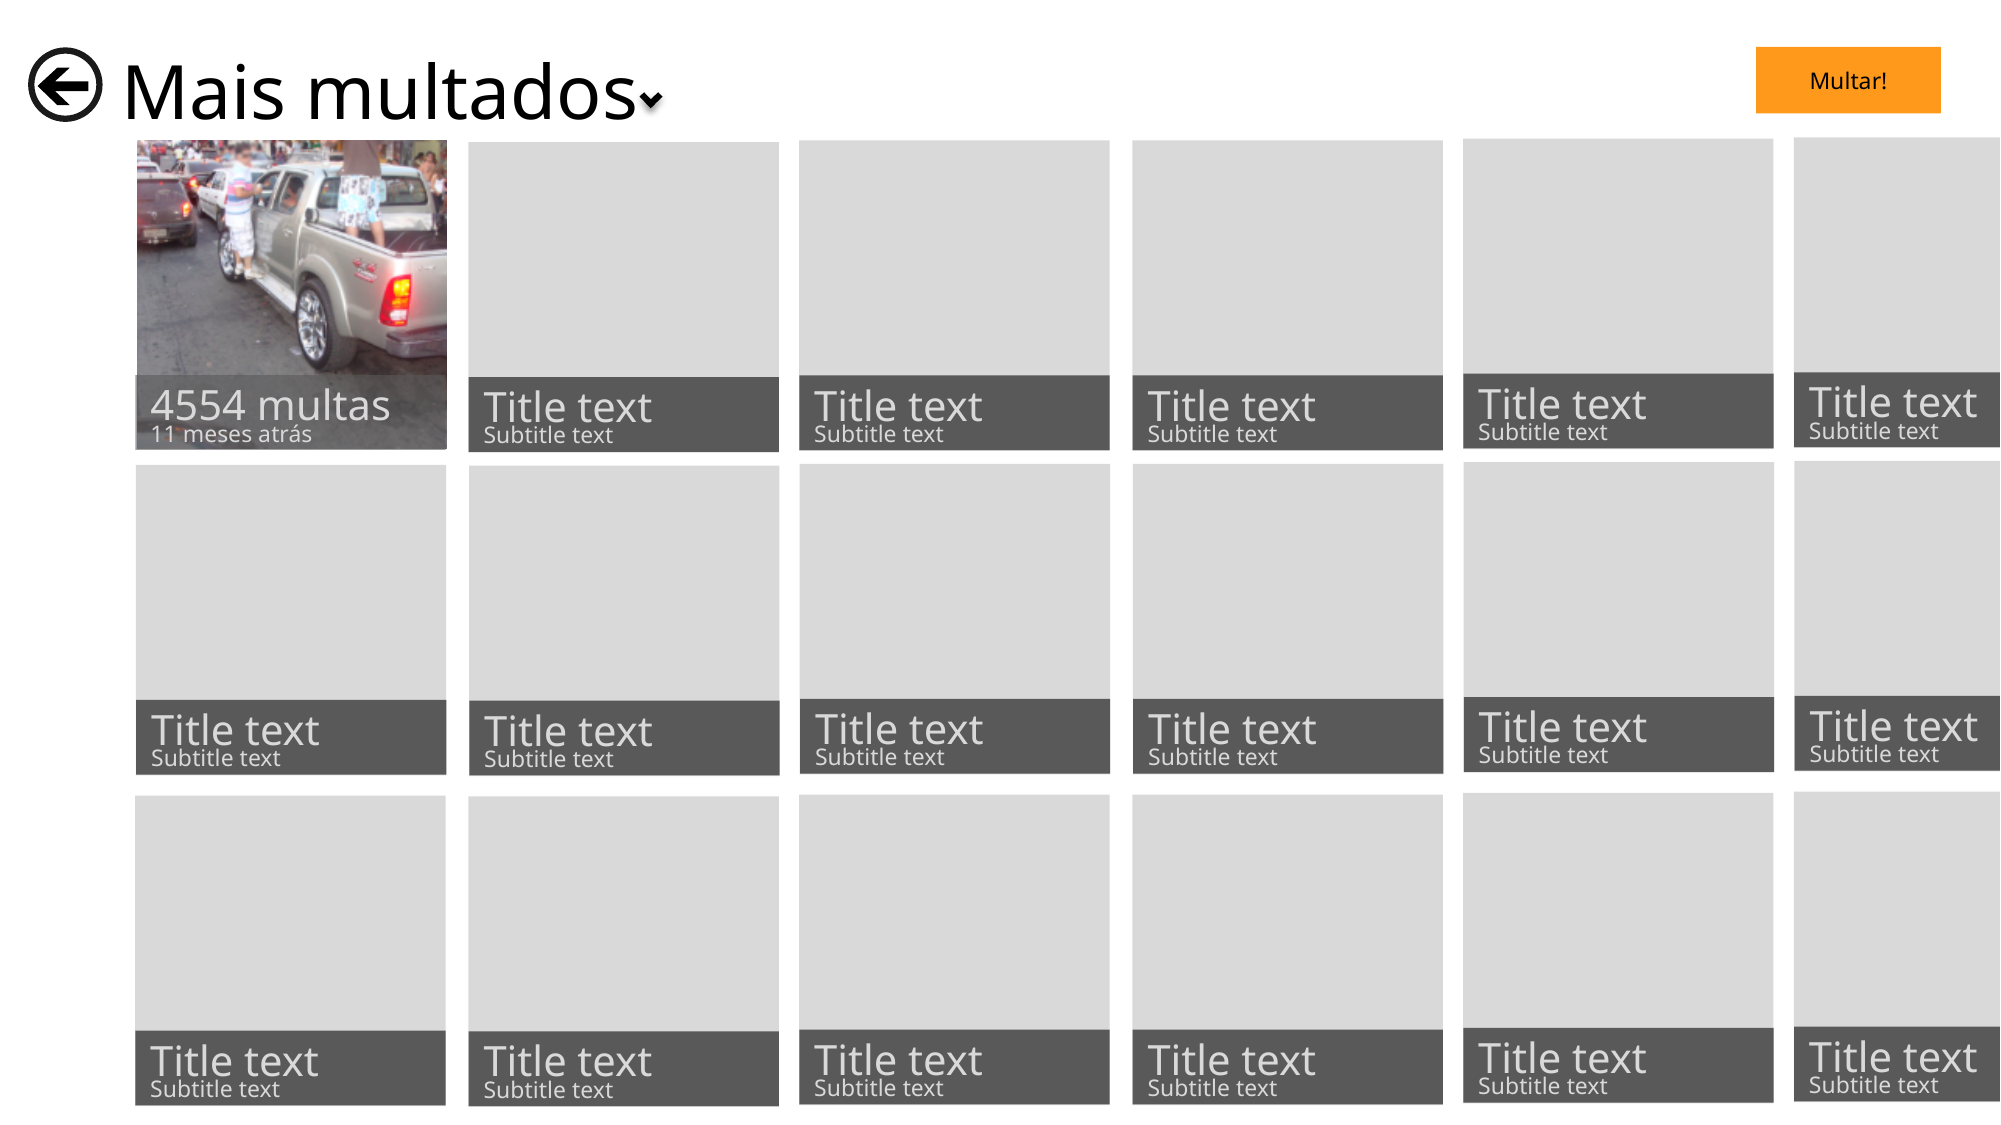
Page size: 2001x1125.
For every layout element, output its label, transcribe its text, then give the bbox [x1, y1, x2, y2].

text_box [1462, 138, 1774, 450]
text_box [37, 67, 89, 106]
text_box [798, 794, 1110, 1106]
text_box Mais multados [106, 37, 653, 143]
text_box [1132, 794, 1444, 1106]
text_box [642, 88, 660, 105]
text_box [1132, 140, 1444, 452]
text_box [468, 465, 780, 777]
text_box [468, 796, 780, 1108]
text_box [798, 140, 1110, 452]
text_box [1794, 460, 2000, 772]
text_box Multar! [1754, 45, 1943, 115]
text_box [1462, 792, 1774, 1104]
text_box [134, 795, 446, 1107]
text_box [1463, 461, 1775, 773]
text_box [135, 371, 446, 451]
picture [136, 140, 447, 449]
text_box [468, 141, 780, 453]
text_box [1132, 463, 1444, 775]
text_box [29, 48, 102, 121]
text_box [799, 463, 1111, 775]
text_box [1793, 791, 2000, 1103]
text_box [1793, 137, 2000, 449]
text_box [135, 464, 447, 776]
